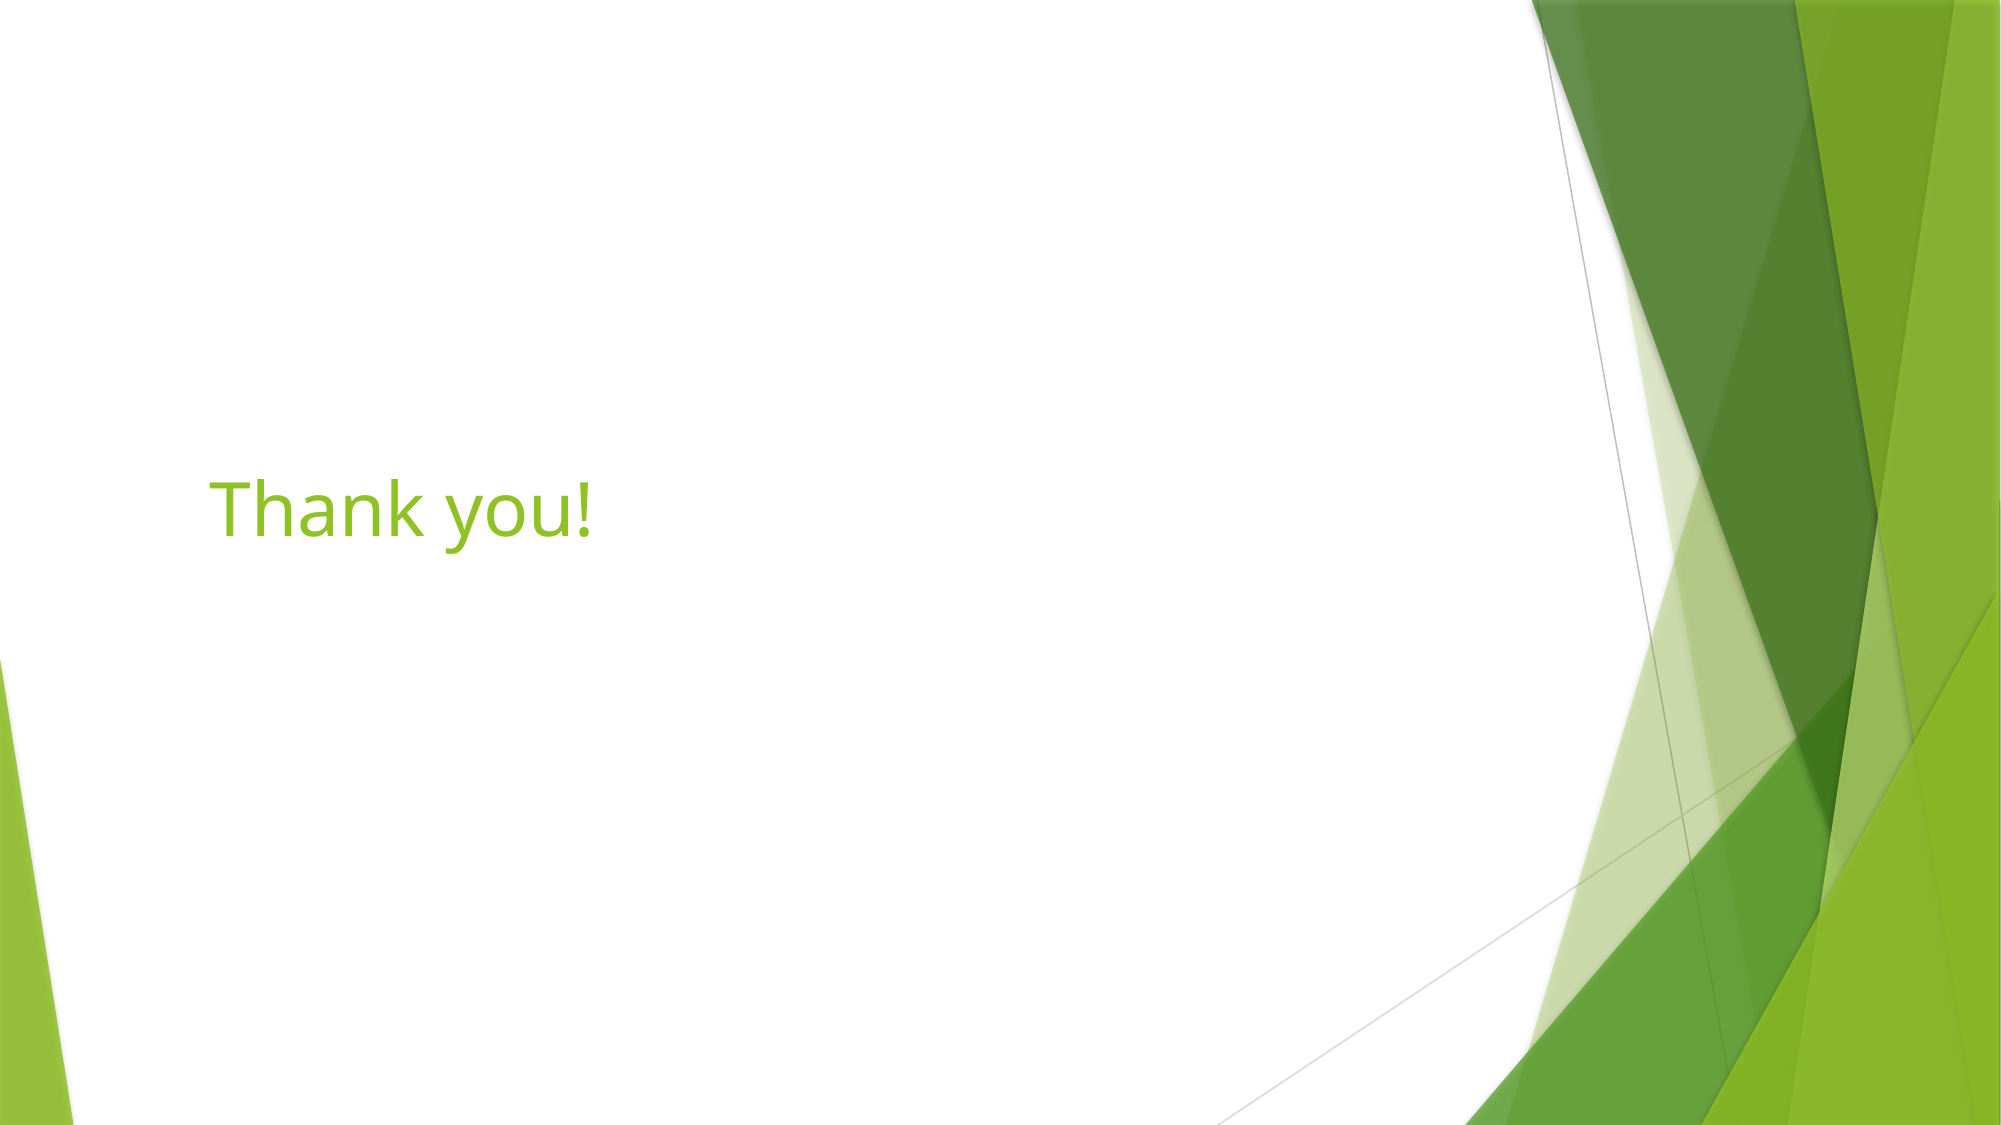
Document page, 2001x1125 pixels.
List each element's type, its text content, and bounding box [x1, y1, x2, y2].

title Thank you! [194, 454, 1014, 671]
